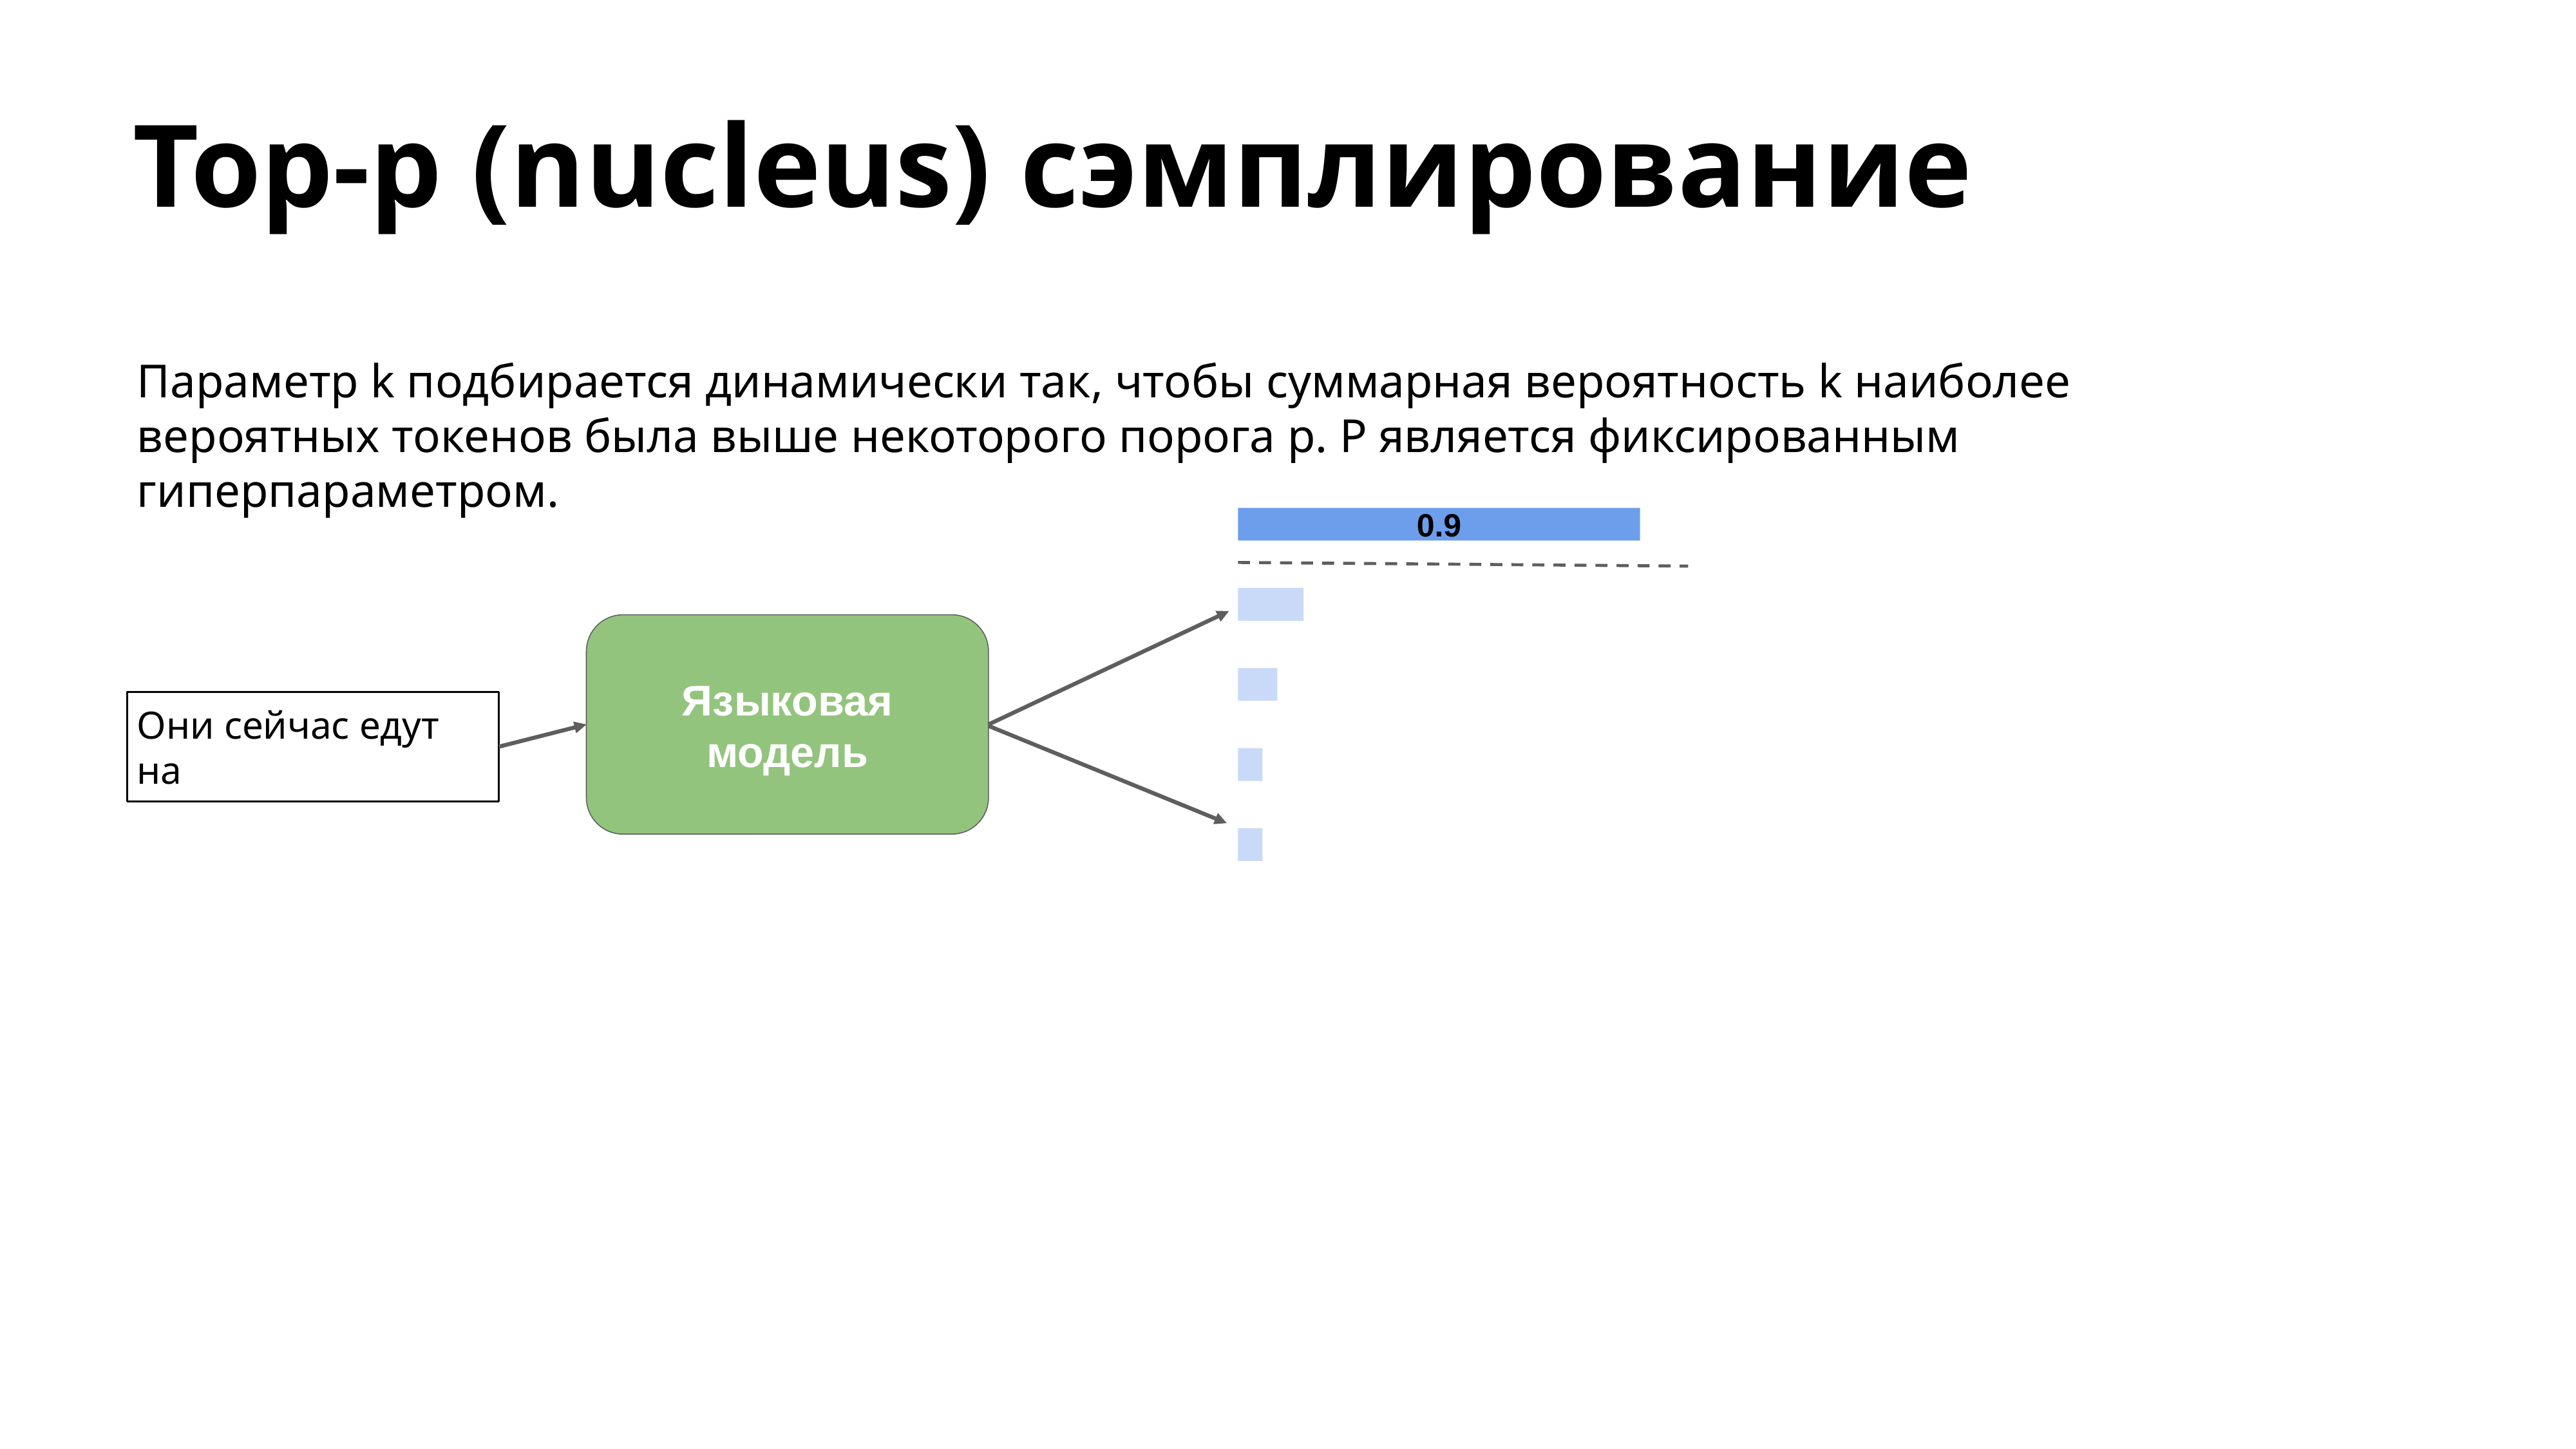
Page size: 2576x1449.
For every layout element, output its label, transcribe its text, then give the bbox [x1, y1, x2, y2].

text_box [1238, 748, 1263, 781]
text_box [988, 611, 1229, 725]
text_box [1238, 828, 1263, 861]
text_box Они сейчас едут на [127, 692, 499, 802]
title Top-p (nucleus) сэмплирование [127, 114, 2449, 266]
text_box [1238, 668, 1278, 701]
text_box Языковая модель [586, 614, 985, 835]
text_box [1238, 587, 1304, 621]
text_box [1238, 562, 1689, 567]
text_box 0.9 [1238, 526, 1640, 541]
text_box Параметр k подбирается динамически так, чтобы суммарная вероятность k наиболее вероятных токенов была выше некоторого порога p. P является фиксированным гиперпараметром. [127, 342, 2303, 526]
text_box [988, 725, 1227, 824]
